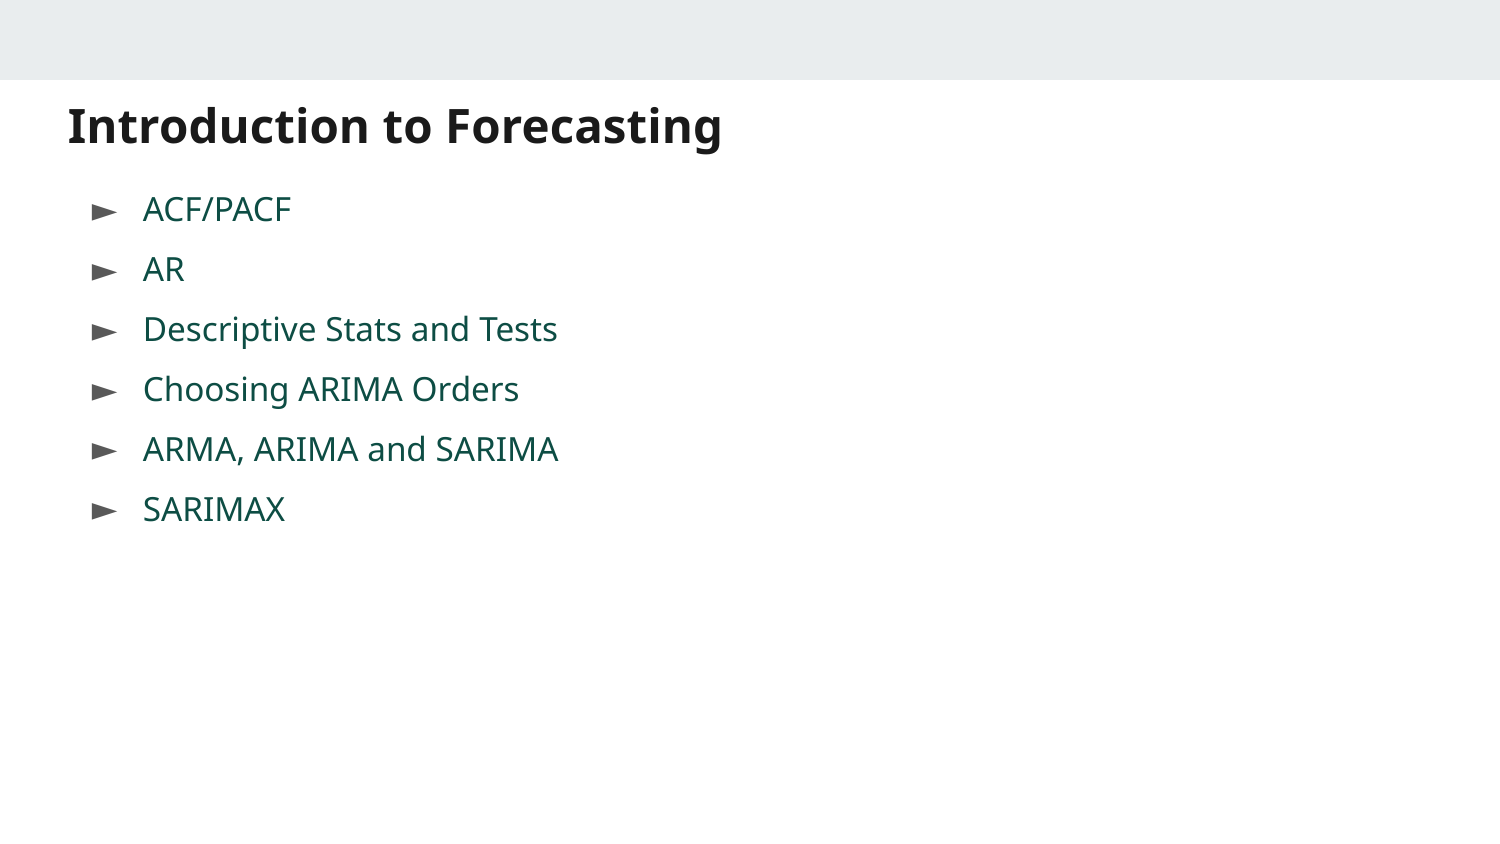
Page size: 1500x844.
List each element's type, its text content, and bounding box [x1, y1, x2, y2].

title Introduction to Forecasting [52, 80, 1315, 153]
list ACF/PACF AR Descriptive Stats and Tests Choosing ARIMA Orders ARMA, ARIMA and SARIMA SARIMAX [52, 153, 1315, 777]
